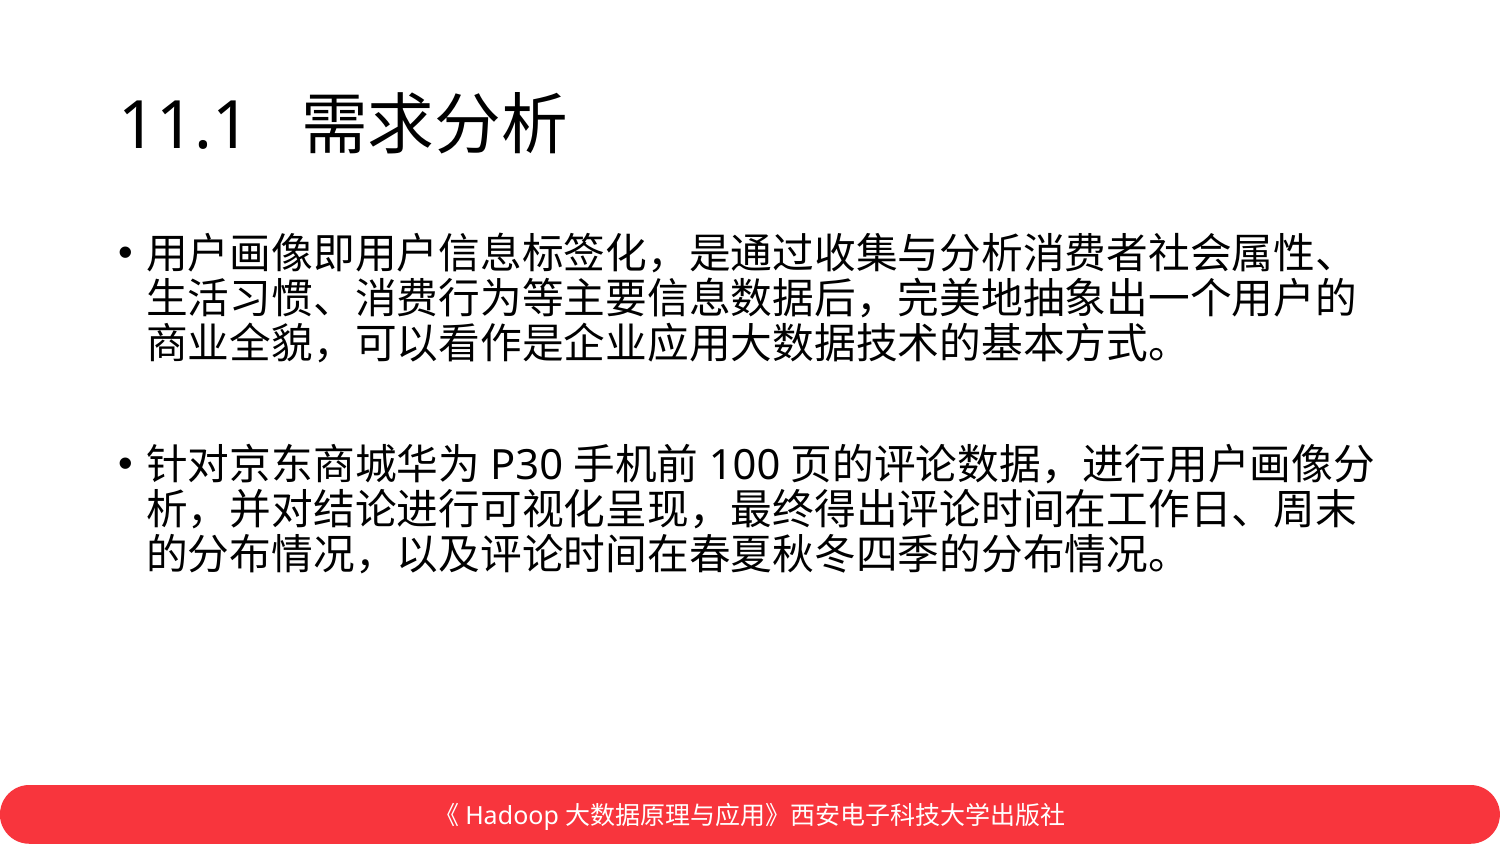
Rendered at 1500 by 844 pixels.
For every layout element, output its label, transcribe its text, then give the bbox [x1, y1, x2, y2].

title 11.1 需求分析 [103, 44, 1397, 208]
list 用户画像即用户信息标签化，是通过收集与分析消费者社会属性、生活习惯、消费行为等主要信息数据后，完美地抽象出一个用户的商业全貌，可以看作是企业应用大数据技术的基本方式。 针对京东商城华为P30手机前100页的评论数据，进行用户画像分析，并对结论进行可视化呈现，最终得出评论时间在工作日、周末的分布情况，以及评论时间在春夏秋冬四季的分布情况。 [103, 224, 1397, 760]
